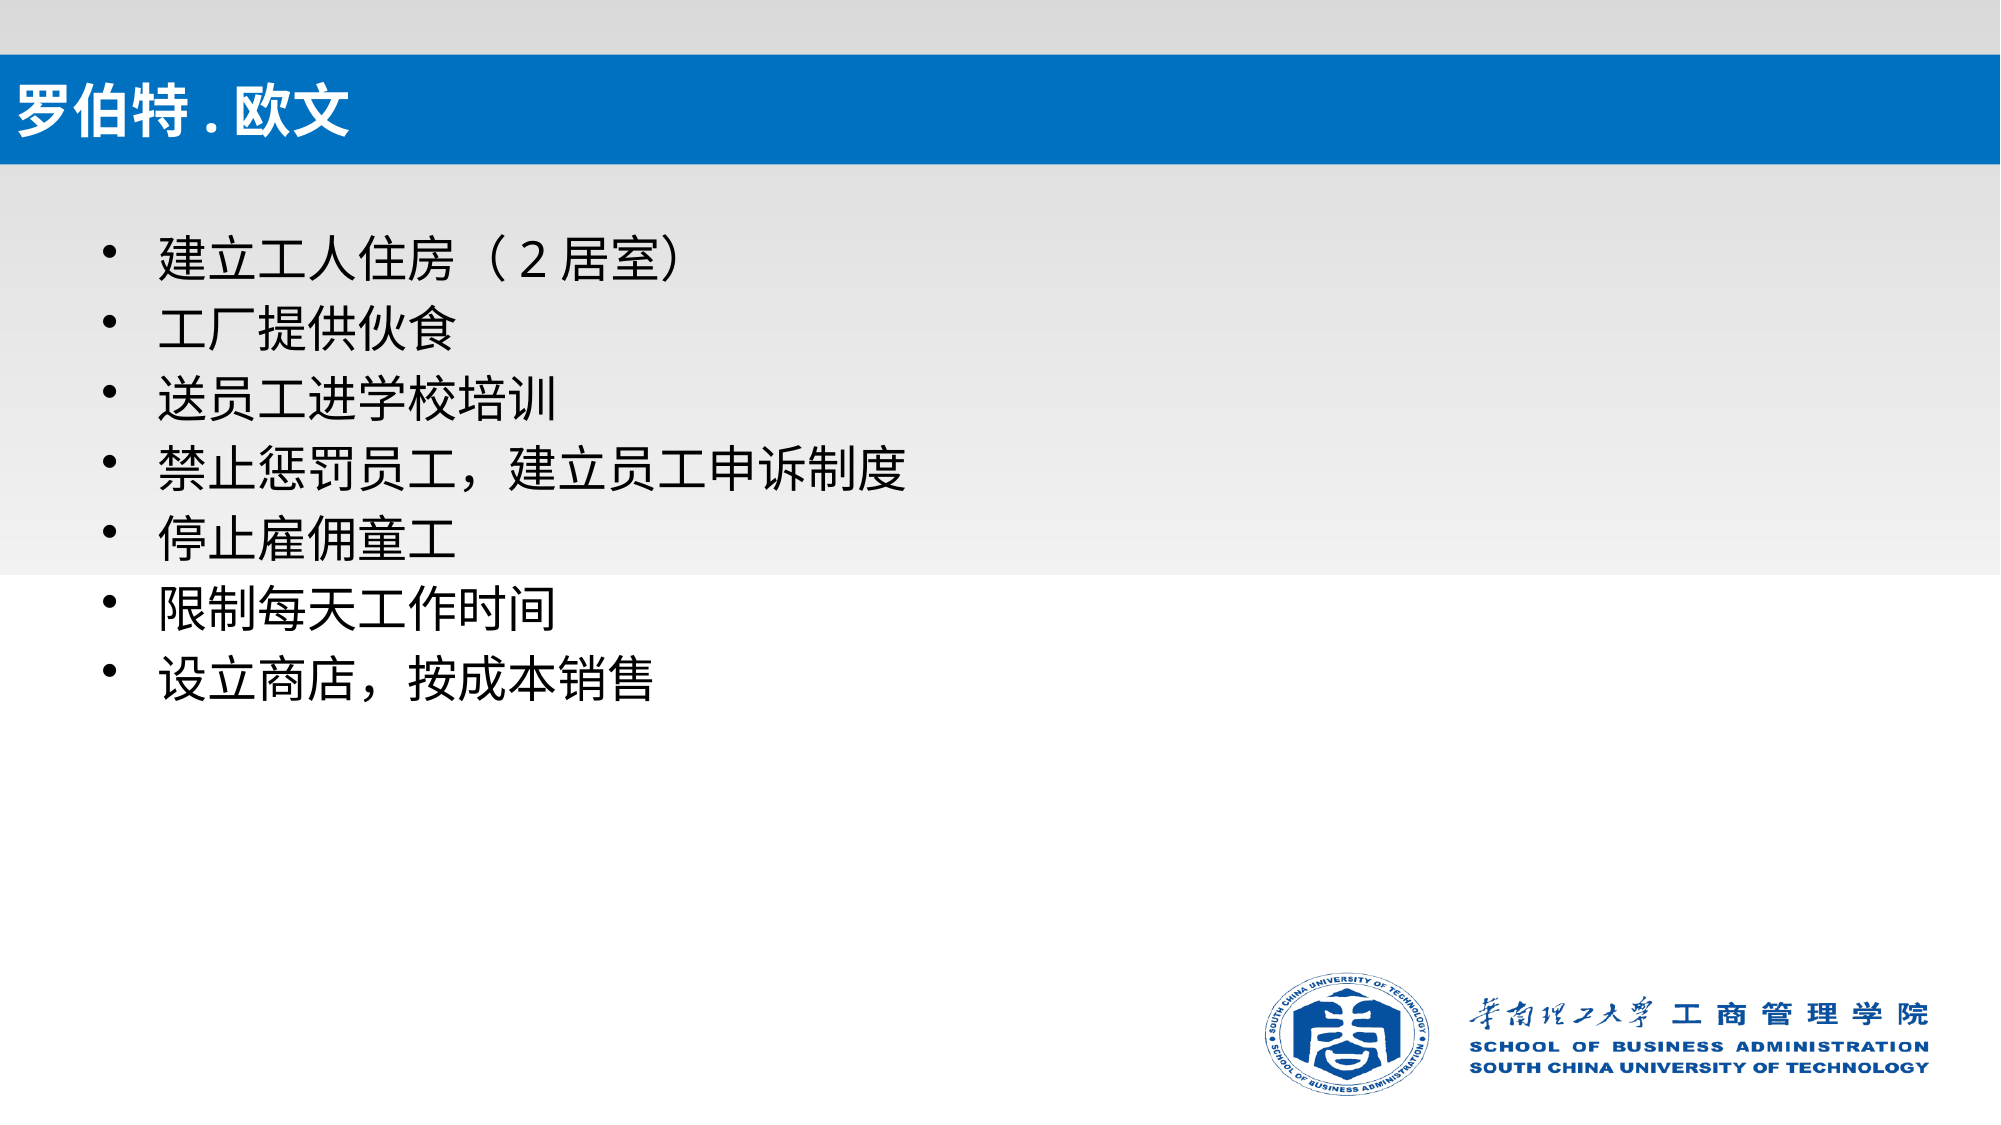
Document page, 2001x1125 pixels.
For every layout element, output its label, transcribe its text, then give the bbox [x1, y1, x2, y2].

list 建立工人住房（2居室） 工厂提供伙食 送员工进学校培训 禁止惩罚员工，建立员工申诉制度 停止雇佣童工 限制每天工作时间 设立商店，按成本销售 [86, 219, 1898, 1006]
picture [1241, 941, 1961, 1125]
title 罗伯特.欧文 [0, 54, 2000, 165]
